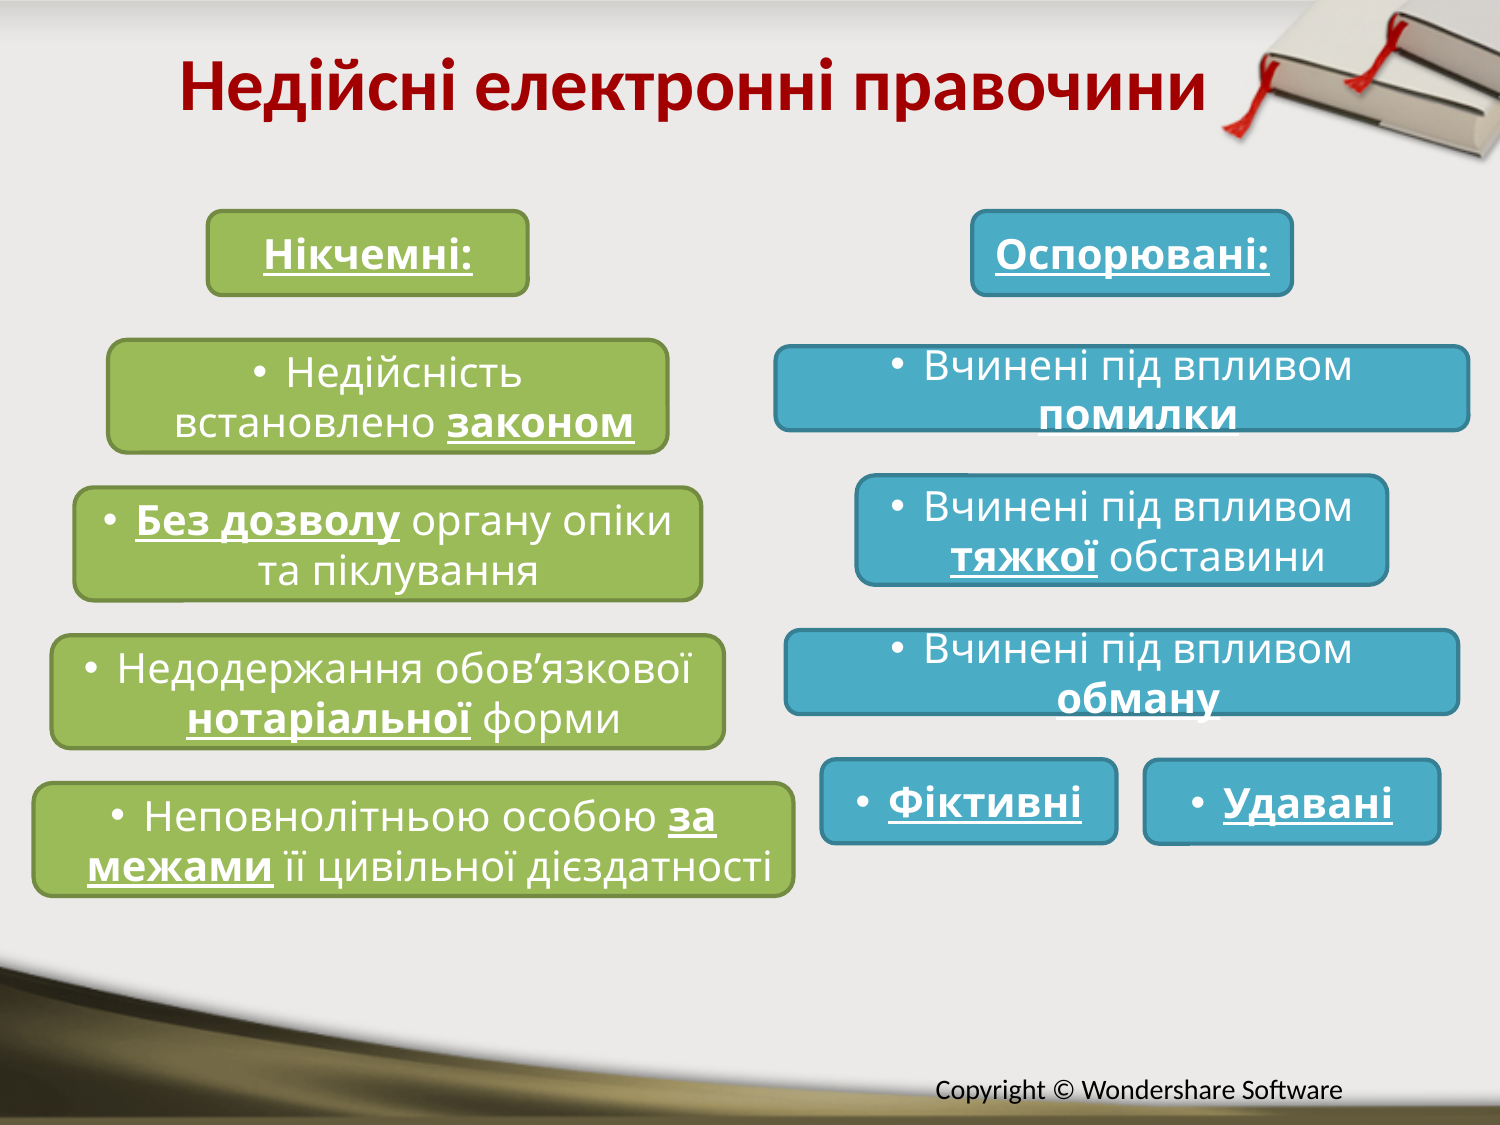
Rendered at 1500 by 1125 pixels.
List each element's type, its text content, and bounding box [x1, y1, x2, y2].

text_box Недійсність встановлено законом [105, 337, 670, 455]
text_box Неповнолітньою особою за межами її цивільної дієздатності [31, 780, 796, 899]
text_box Вчинені під впливом помилки [773, 344, 1471, 433]
text_box Без дозволу органу опіки та піклування [72, 485, 704, 603]
text_box Фіктивні [819, 757, 1119, 846]
picture [0, 0, 1500, 1125]
text_box Вчинені під впливом обману [783, 627, 1461, 717]
text_box Вчинені під впливом тяжкої обставини [854, 473, 1390, 587]
text_box Недійсні електронні правочини [137, 0, 1251, 201]
text_box Нікчемні: [205, 208, 530, 298]
text_box Недодержання обов’язкової нотаріальної форми [49, 633, 727, 751]
text_box Оспорювані: [970, 208, 1295, 298]
text_box Удавані [1142, 757, 1442, 846]
